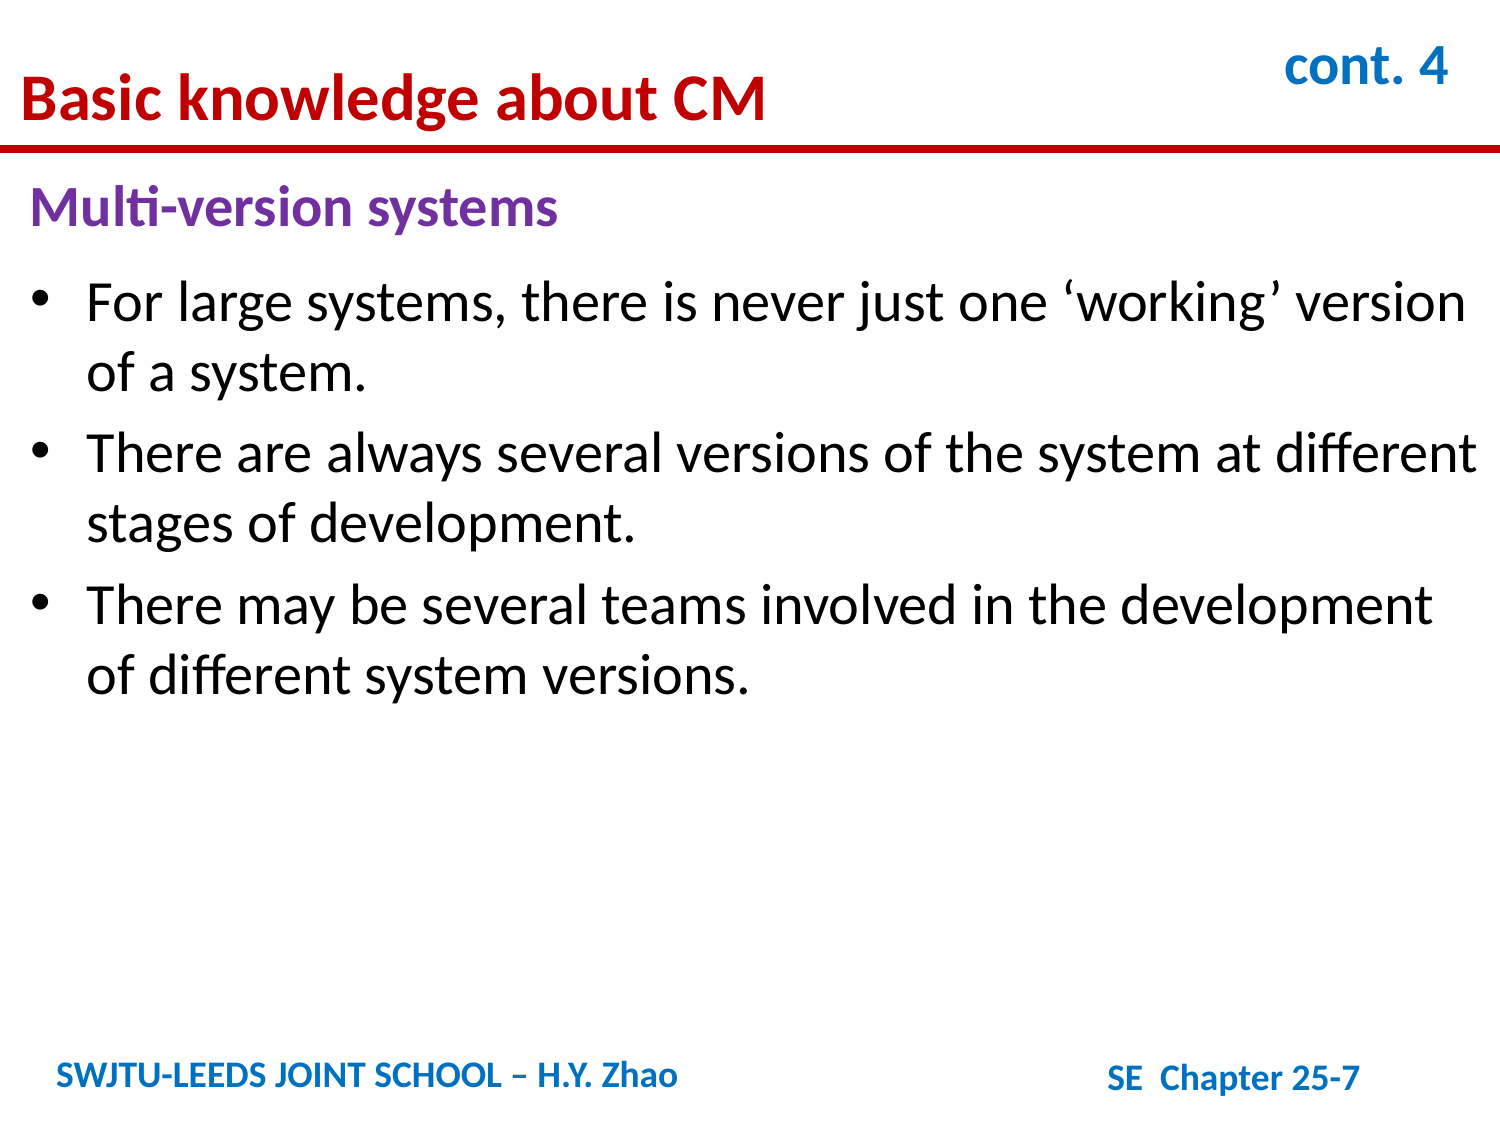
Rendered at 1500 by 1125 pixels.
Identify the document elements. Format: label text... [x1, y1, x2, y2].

slide_number SE Chapter 25-7 [1092, 1045, 1484, 1106]
footer SWJTU-LEEDS JOINT SCHOOL – H.Y. Zhao [41, 1042, 988, 1103]
text_box Basic knowledge about CM [5, 30, 1270, 142]
text_box cont. 4 [1269, 30, 1495, 104]
text_box Multi-version systems [14, 160, 1500, 267]
text_box For large systems, there is never just one ‘working’ version of a system. There are always several versions of the system at different stages of development. There may be several teams involved in the development of different system versions. [15, 267, 1495, 998]
